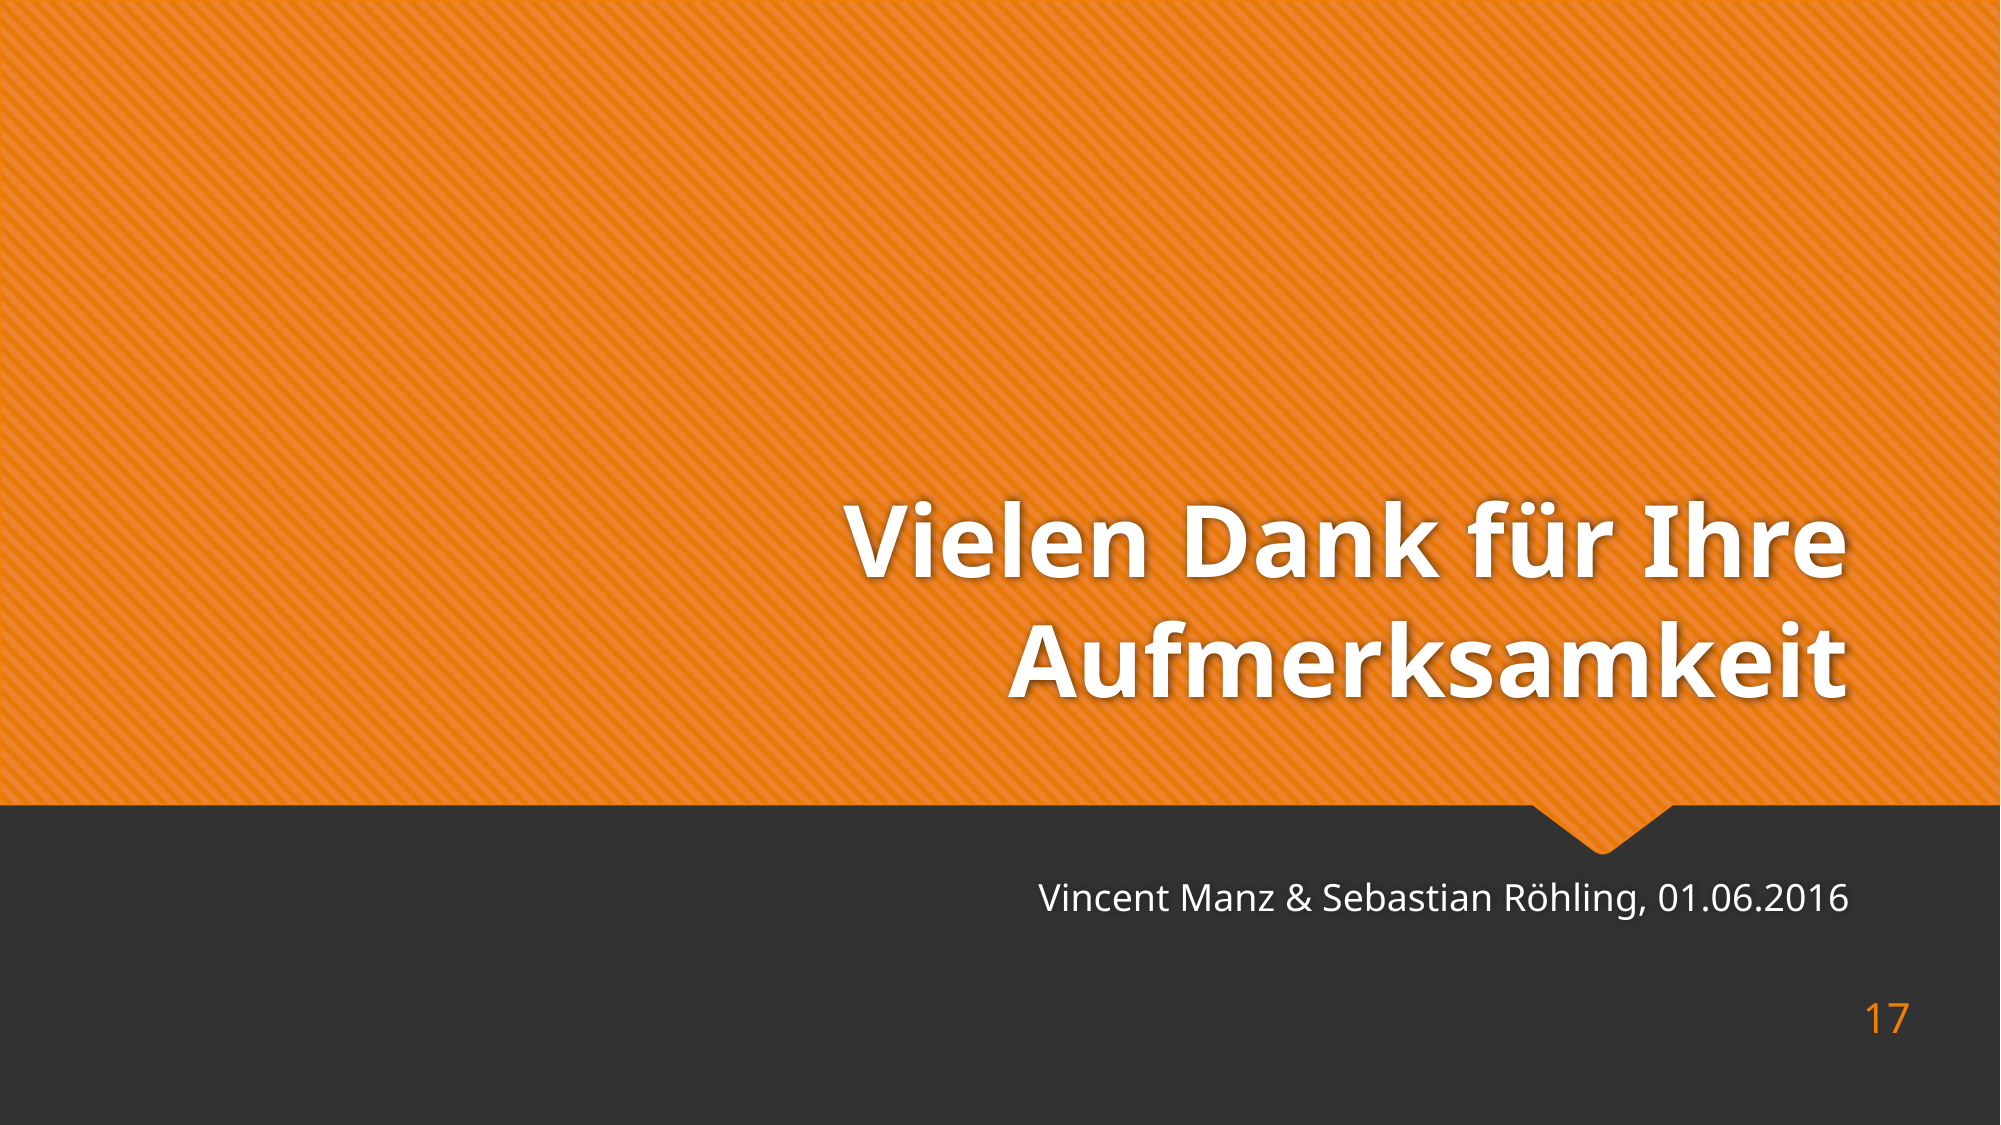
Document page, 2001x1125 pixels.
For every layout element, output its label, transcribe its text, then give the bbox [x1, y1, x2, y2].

title Vielen Dank für Ihre Aufmerksamkeit [132, 484, 1866, 726]
list Vincent Manz & Sebastian Röhling, 01.06.2016 [132, 866, 1866, 938]
slide_number 17 [1751, 970, 1926, 1051]
